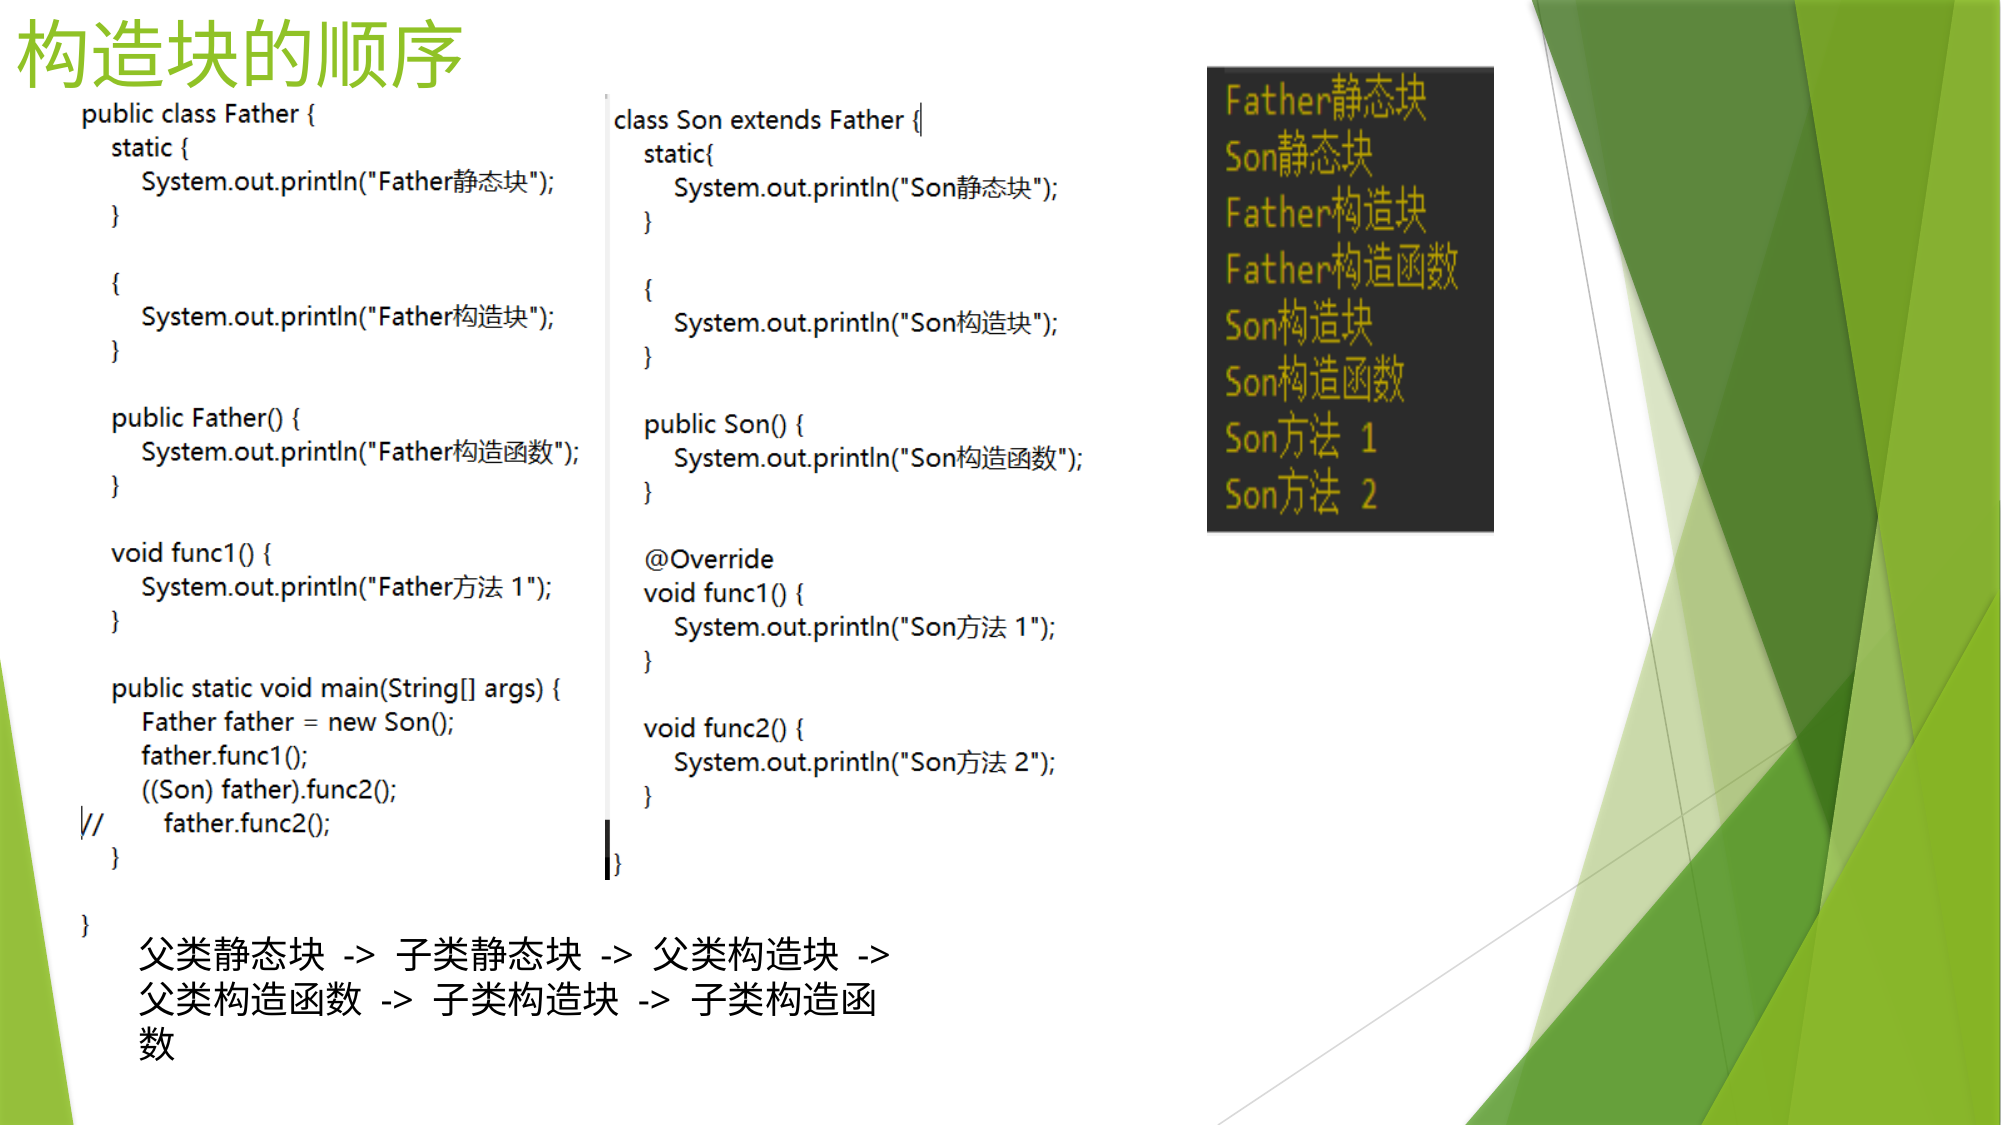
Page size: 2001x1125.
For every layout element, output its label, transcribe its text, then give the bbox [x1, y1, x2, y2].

text_box 父类静态块 -> 子类静态块 -> 父类构造块 -> 父类构造函数 -> 子类构造块 -> 子类构造函数 [123, 923, 906, 1119]
picture [79, 65, 1495, 961]
title 构造块的顺序 [0, 0, 664, 132]
